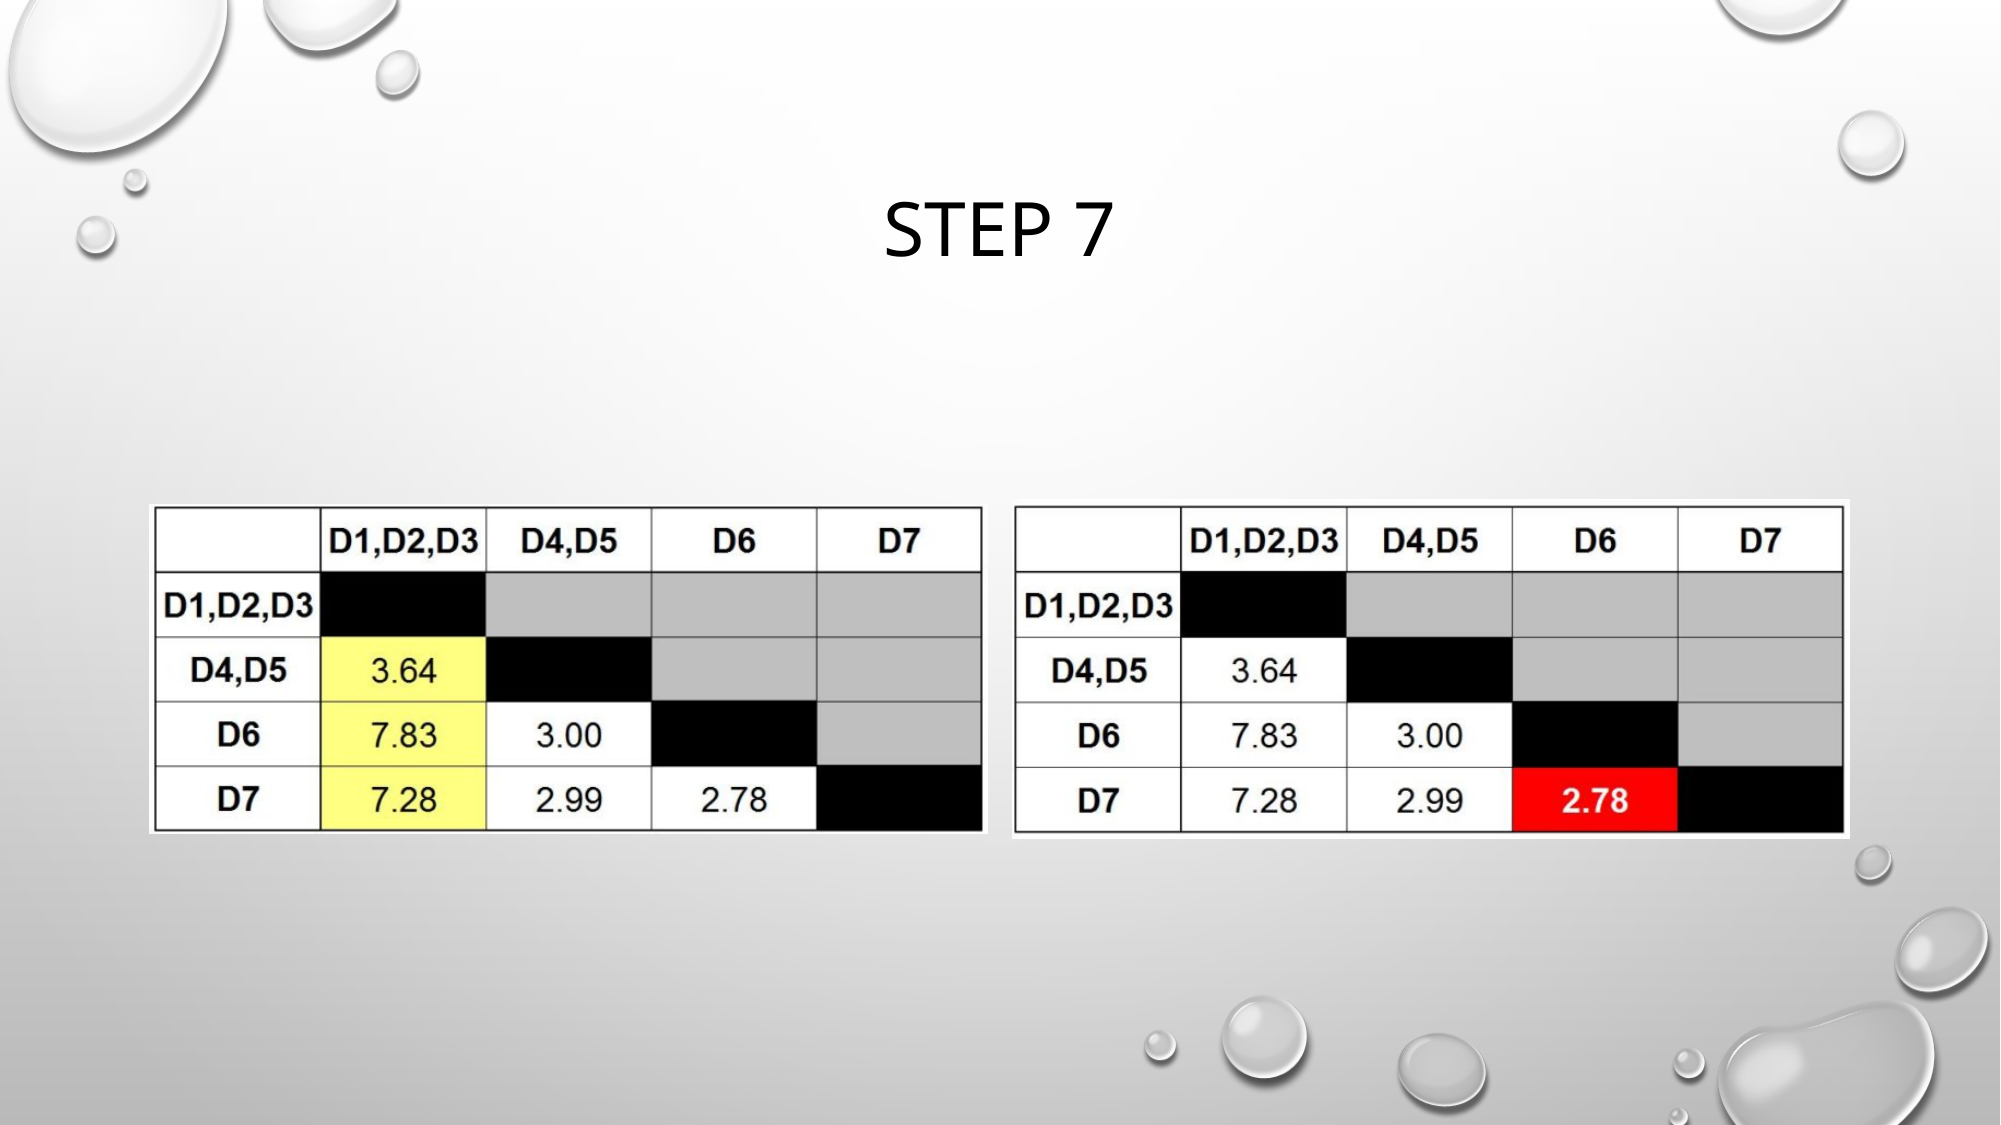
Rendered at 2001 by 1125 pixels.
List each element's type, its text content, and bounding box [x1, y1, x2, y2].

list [1012, 499, 1851, 839]
title STEP 7 [149, 101, 1851, 364]
picture [0, 0, 2000, 1125]
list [149, 504, 988, 835]
